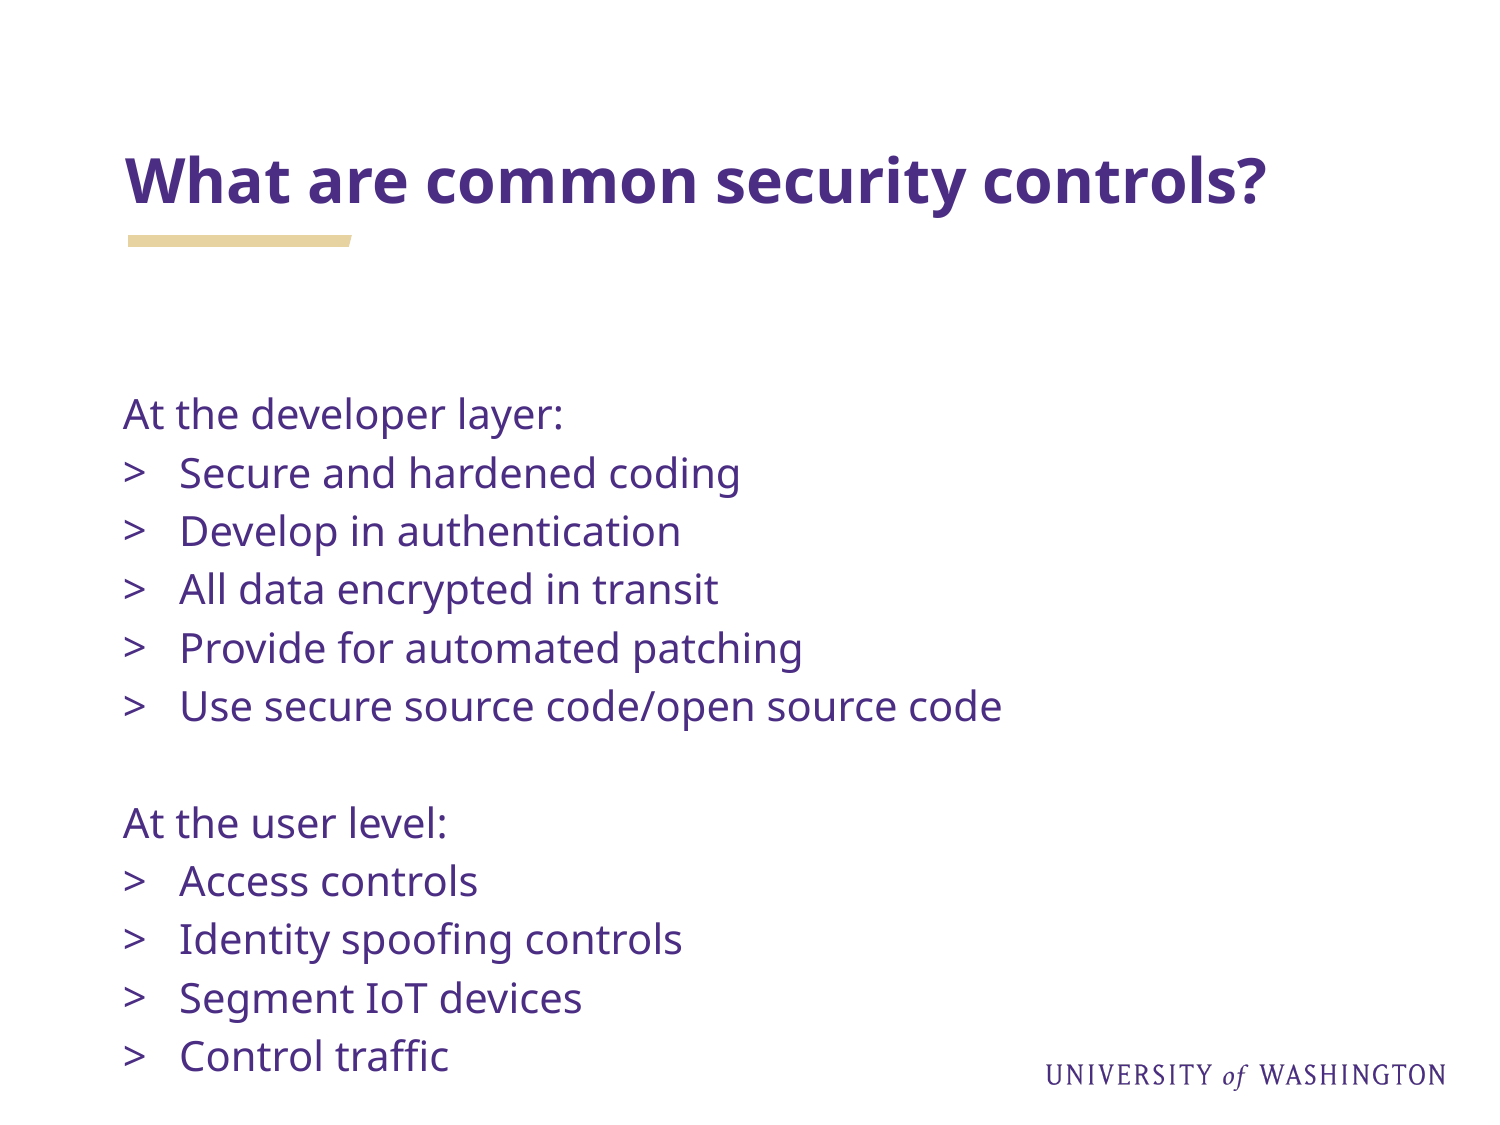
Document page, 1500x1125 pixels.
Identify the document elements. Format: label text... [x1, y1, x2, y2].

picture [1046, 1064, 1445, 1091]
list At the developer layer: Secure and hardened coding Develop in authentication All data encrypted in transit Provide for automated patching Use secure source code/open source code At the user level: Access controls Identity spoofing controls Segment IoT devices Control traffic [108, 380, 1453, 1006]
title What are common security controls? [110, 60, 1453, 224]
picture [128, 235, 352, 247]
